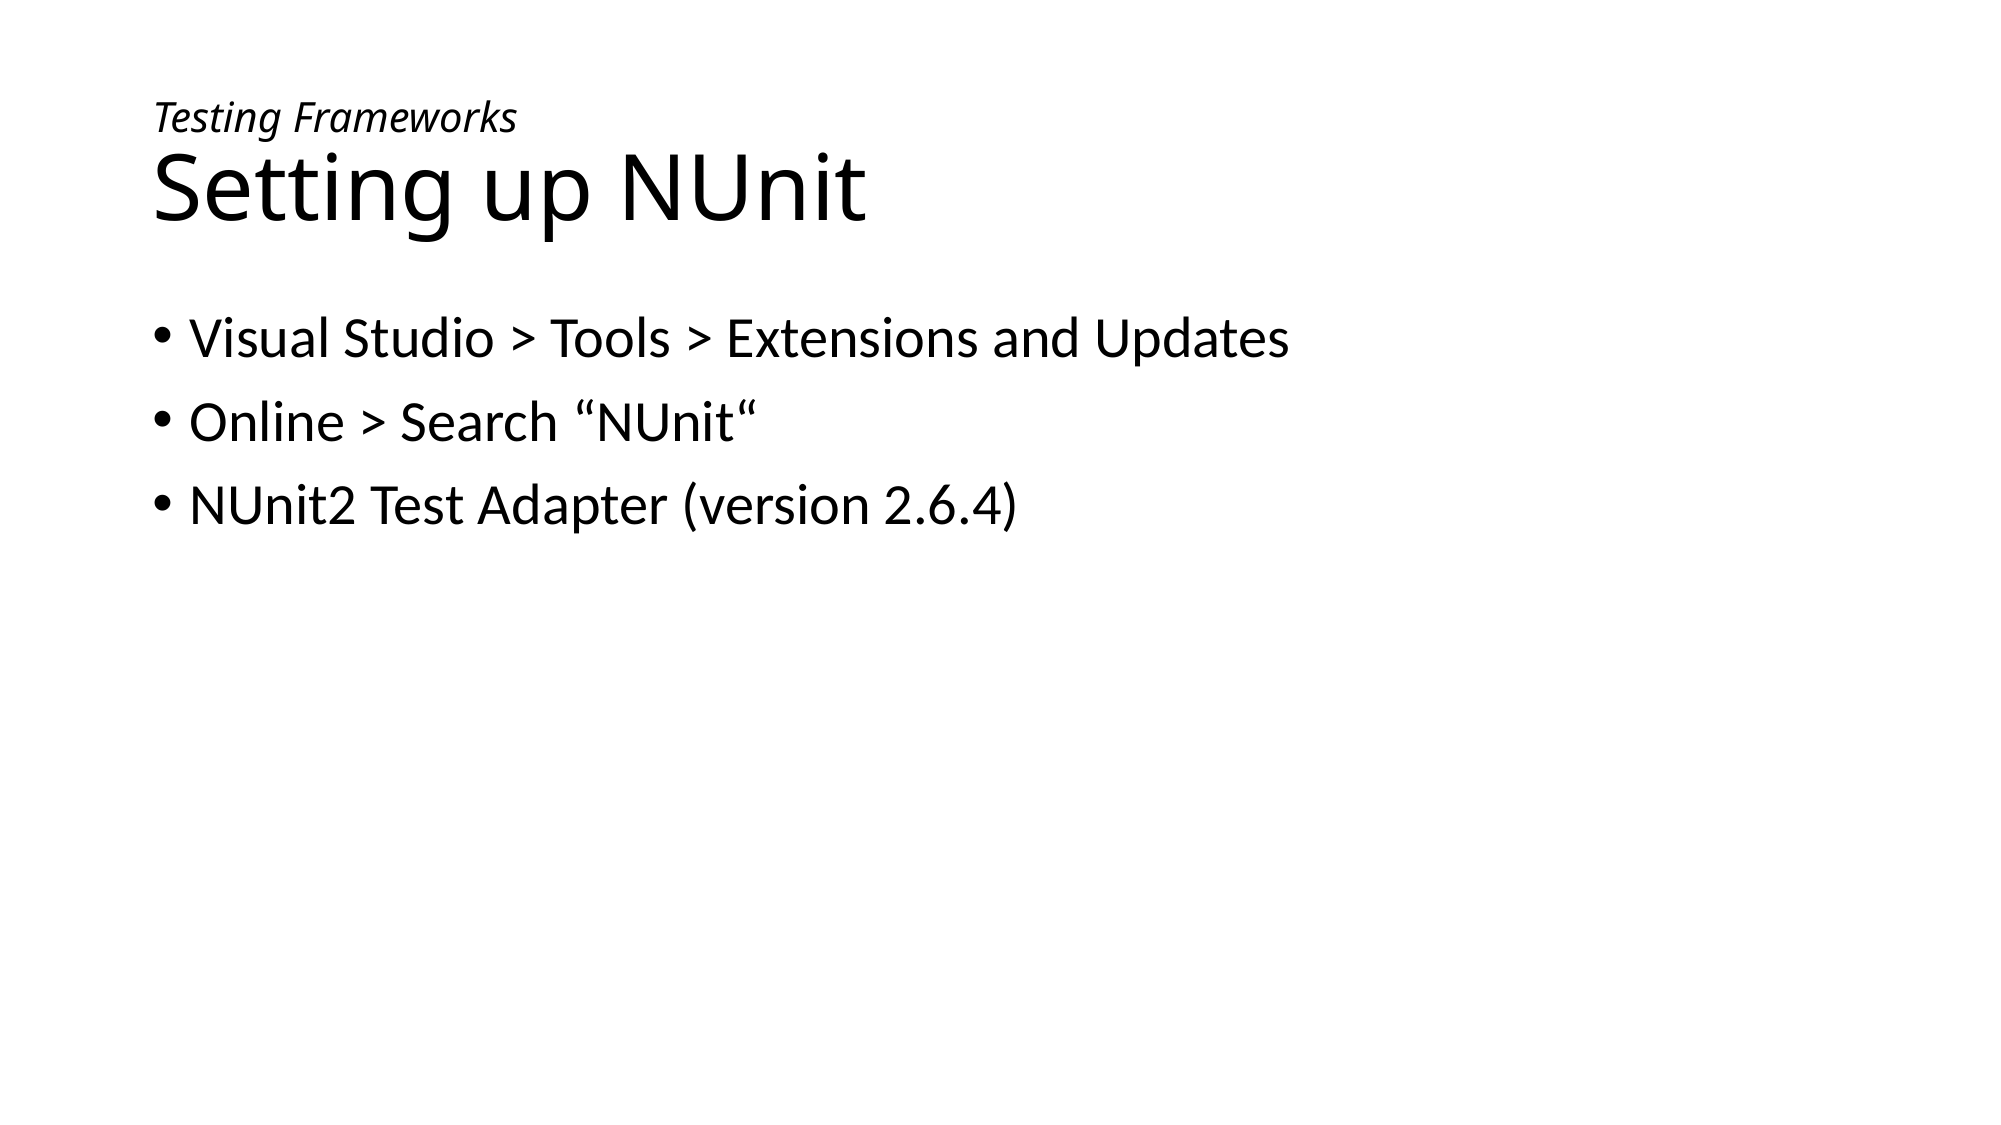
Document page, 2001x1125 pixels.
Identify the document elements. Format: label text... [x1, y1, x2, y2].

title Testing Frameworks Setting up NUnit [137, 59, 1863, 278]
list Visual Studio > Tools > Extensions and Updates Online > Search “NUnit“ NUnit2 Test Adapter (version 2.6.4) [137, 299, 1863, 1014]
